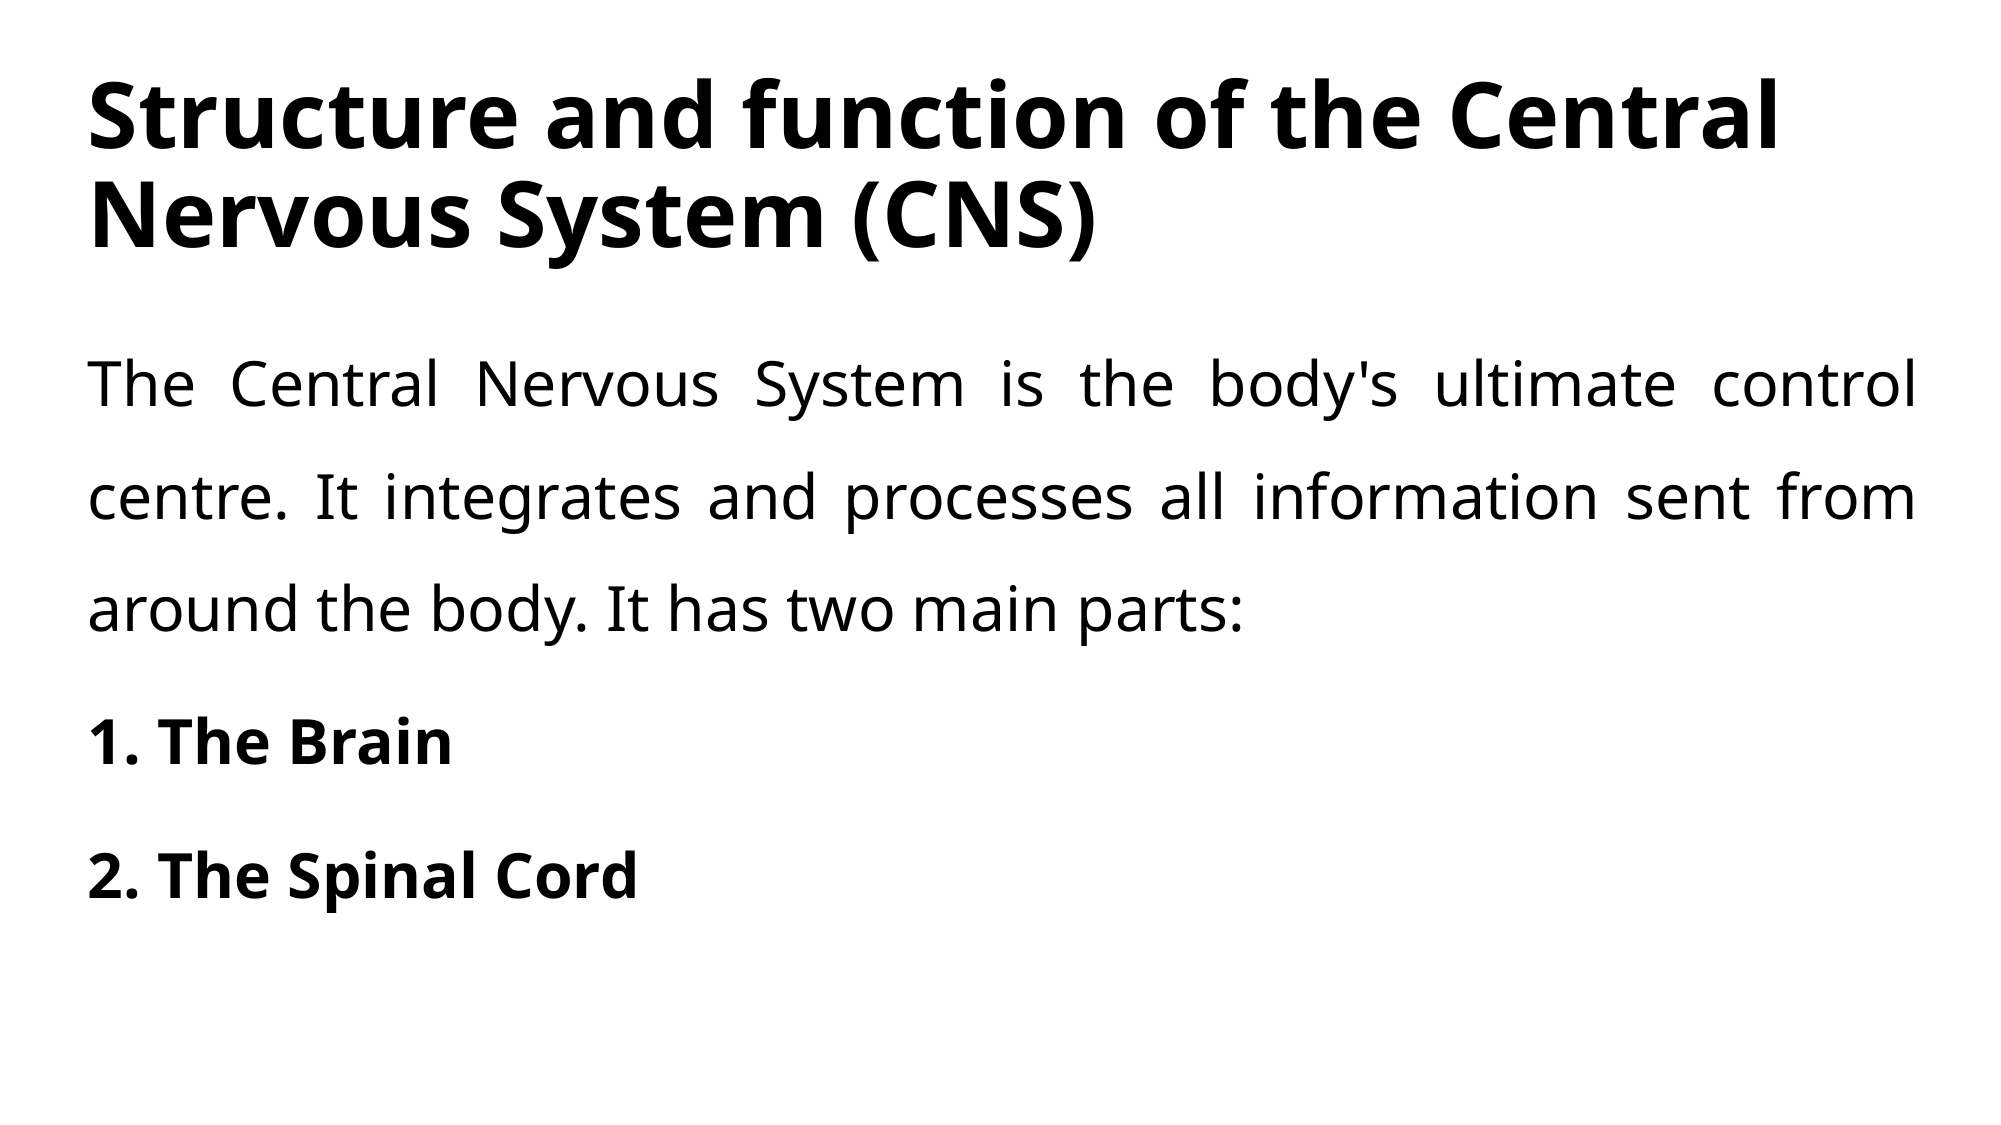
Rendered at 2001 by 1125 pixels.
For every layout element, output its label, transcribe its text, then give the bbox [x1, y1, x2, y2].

title Structure and function of the Central Nervous System (CNS) [72, 59, 1936, 278]
list The Central Nervous System is the body's ultimate control centre. It integrates and processes all information sent from around the body. It has two main parts: The Brain The Spinal Cord [72, 299, 1936, 1066]
